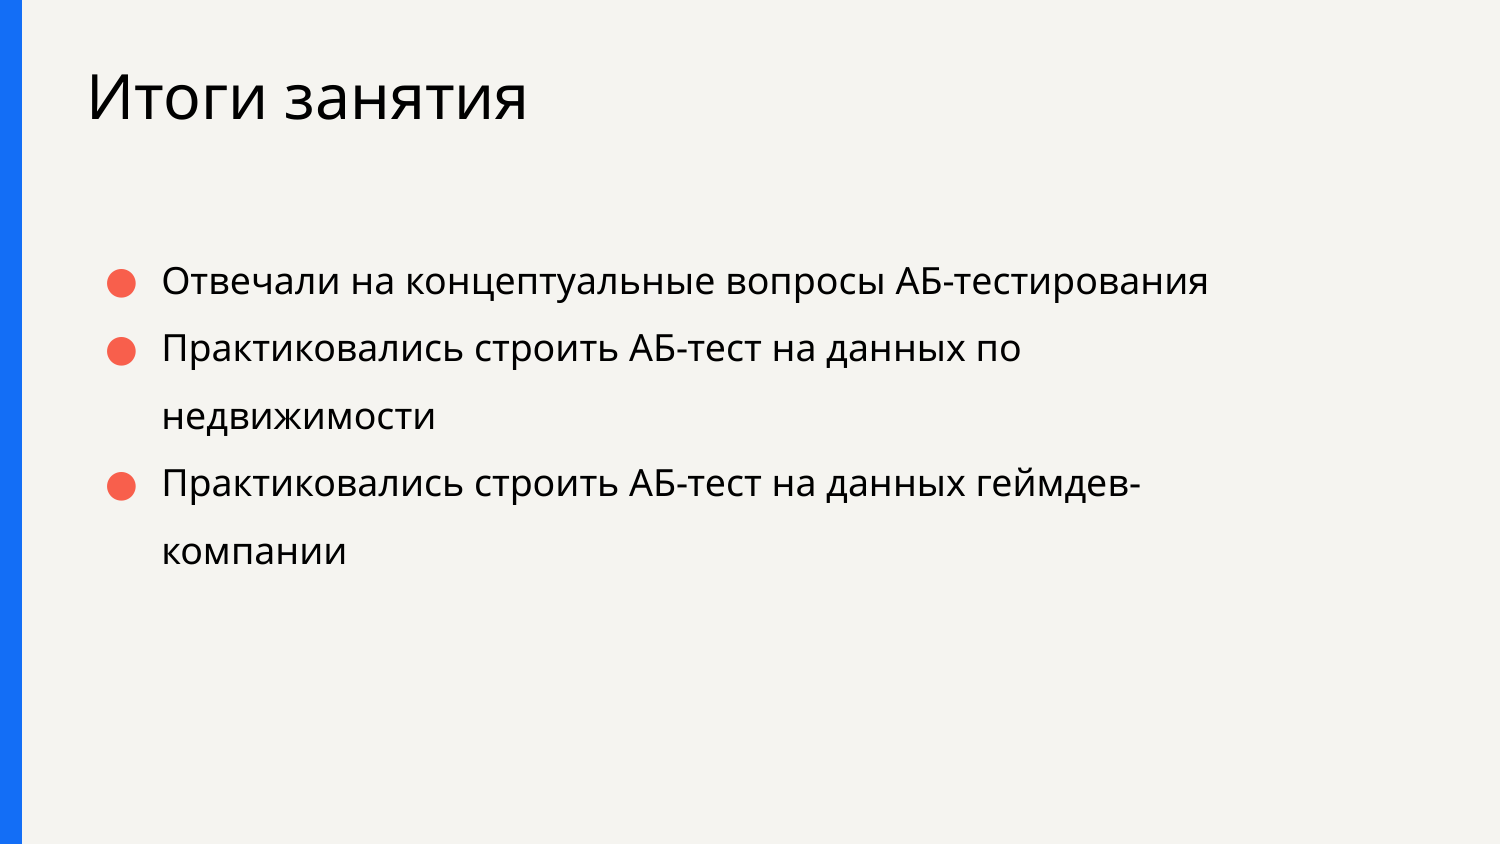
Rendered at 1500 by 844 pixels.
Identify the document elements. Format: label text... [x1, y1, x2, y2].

subtitle Отвечали на концептуальные вопросы АБ-тестирования Практиковались строить АБ-тест на данных по недвижимости Практиковались строить АБ-тест на данных геймдев-компании [71, 219, 1313, 773]
text_box [0, 0, 22, 844]
title Итоги занятия [71, 42, 1065, 196]
